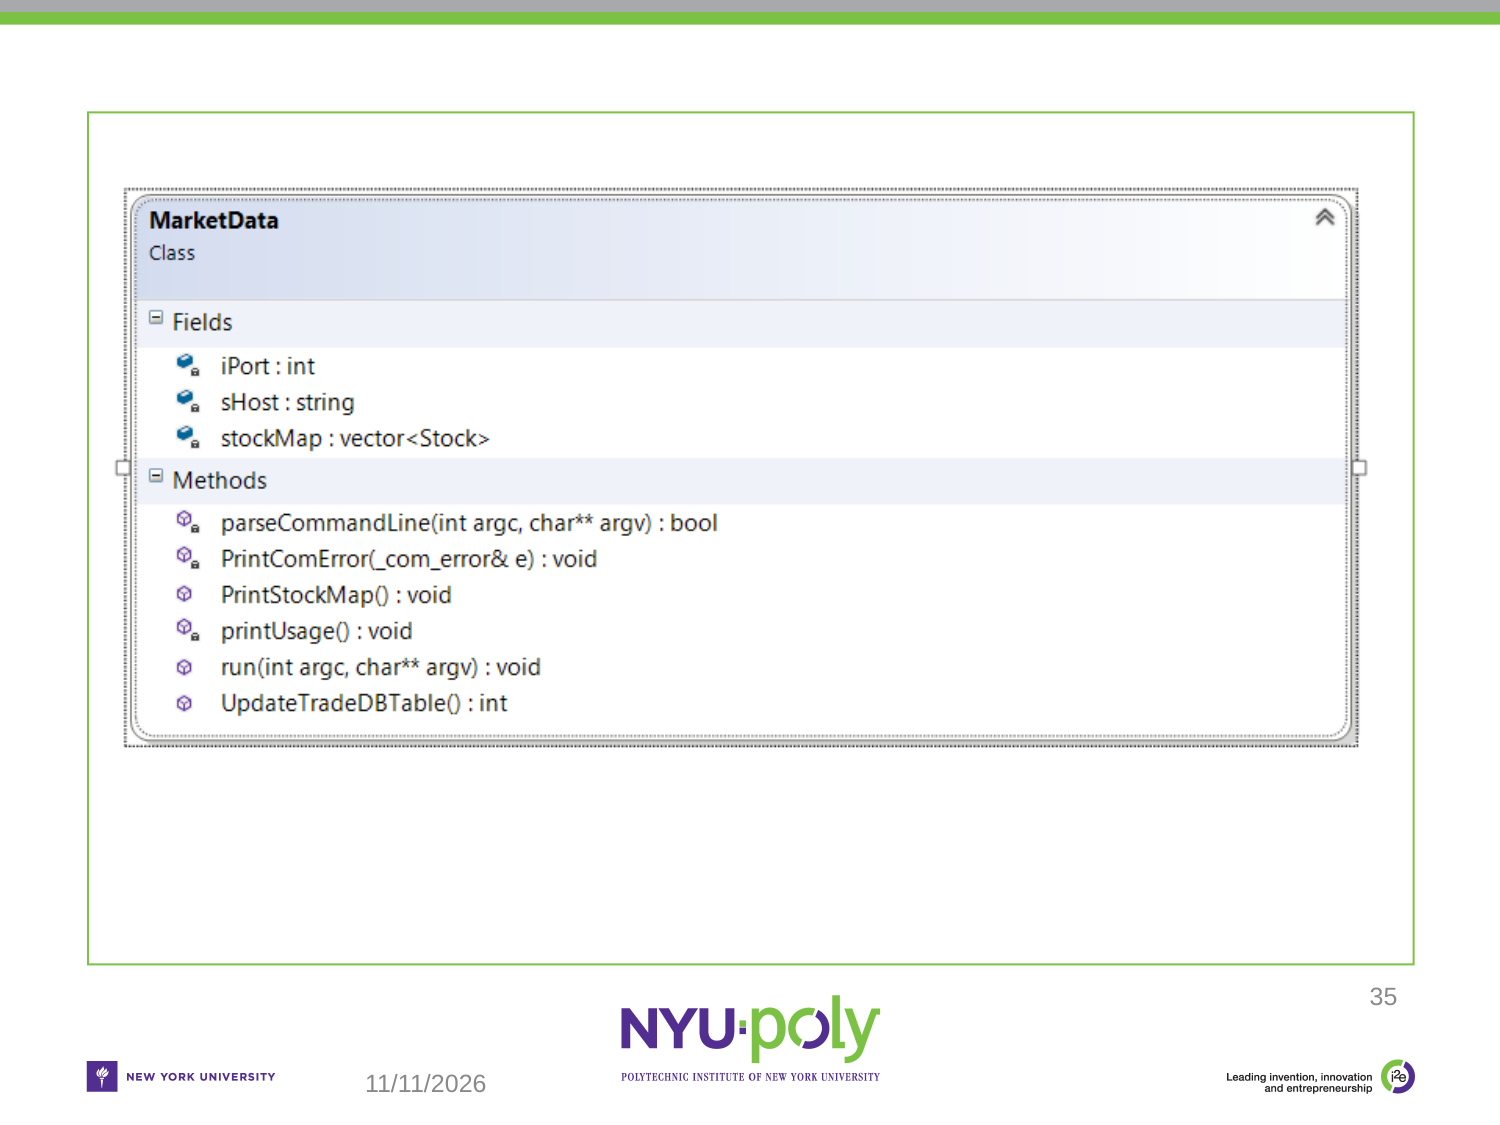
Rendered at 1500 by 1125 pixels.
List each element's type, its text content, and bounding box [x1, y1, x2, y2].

picture [0, 0, 1500, 1125]
slide_number 35 [1062, 965, 1413, 1025]
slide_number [350, 1052, 525, 1113]
